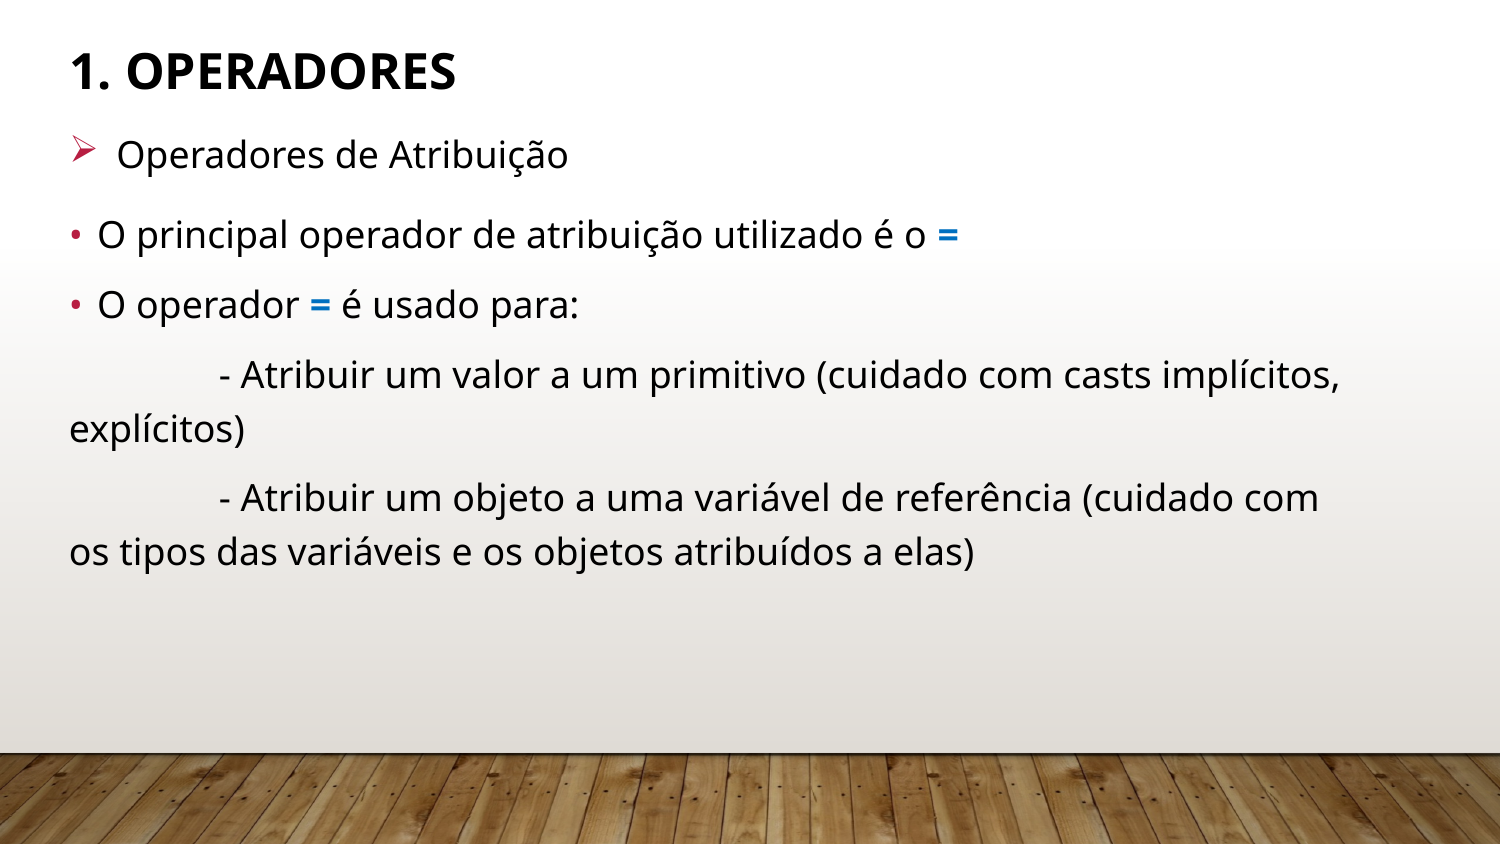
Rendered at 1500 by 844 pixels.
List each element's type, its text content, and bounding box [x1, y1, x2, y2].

picture [0, 753, 1500, 844]
subtitle Operadores de Atribuição [54, 123, 1386, 169]
title 1. Operadores [54, 38, 1386, 110]
list O principal operador de atribuição utilizado é o = O operador = é usado para: - Atribuir um valor a um primitivo (cuidado com casts implícitos, explícitos) - Atribuir um objeto a uma variável de referência (cuidado com os tipos das variáveis e os objetos atribuídos a elas) [53, 195, 1386, 725]
